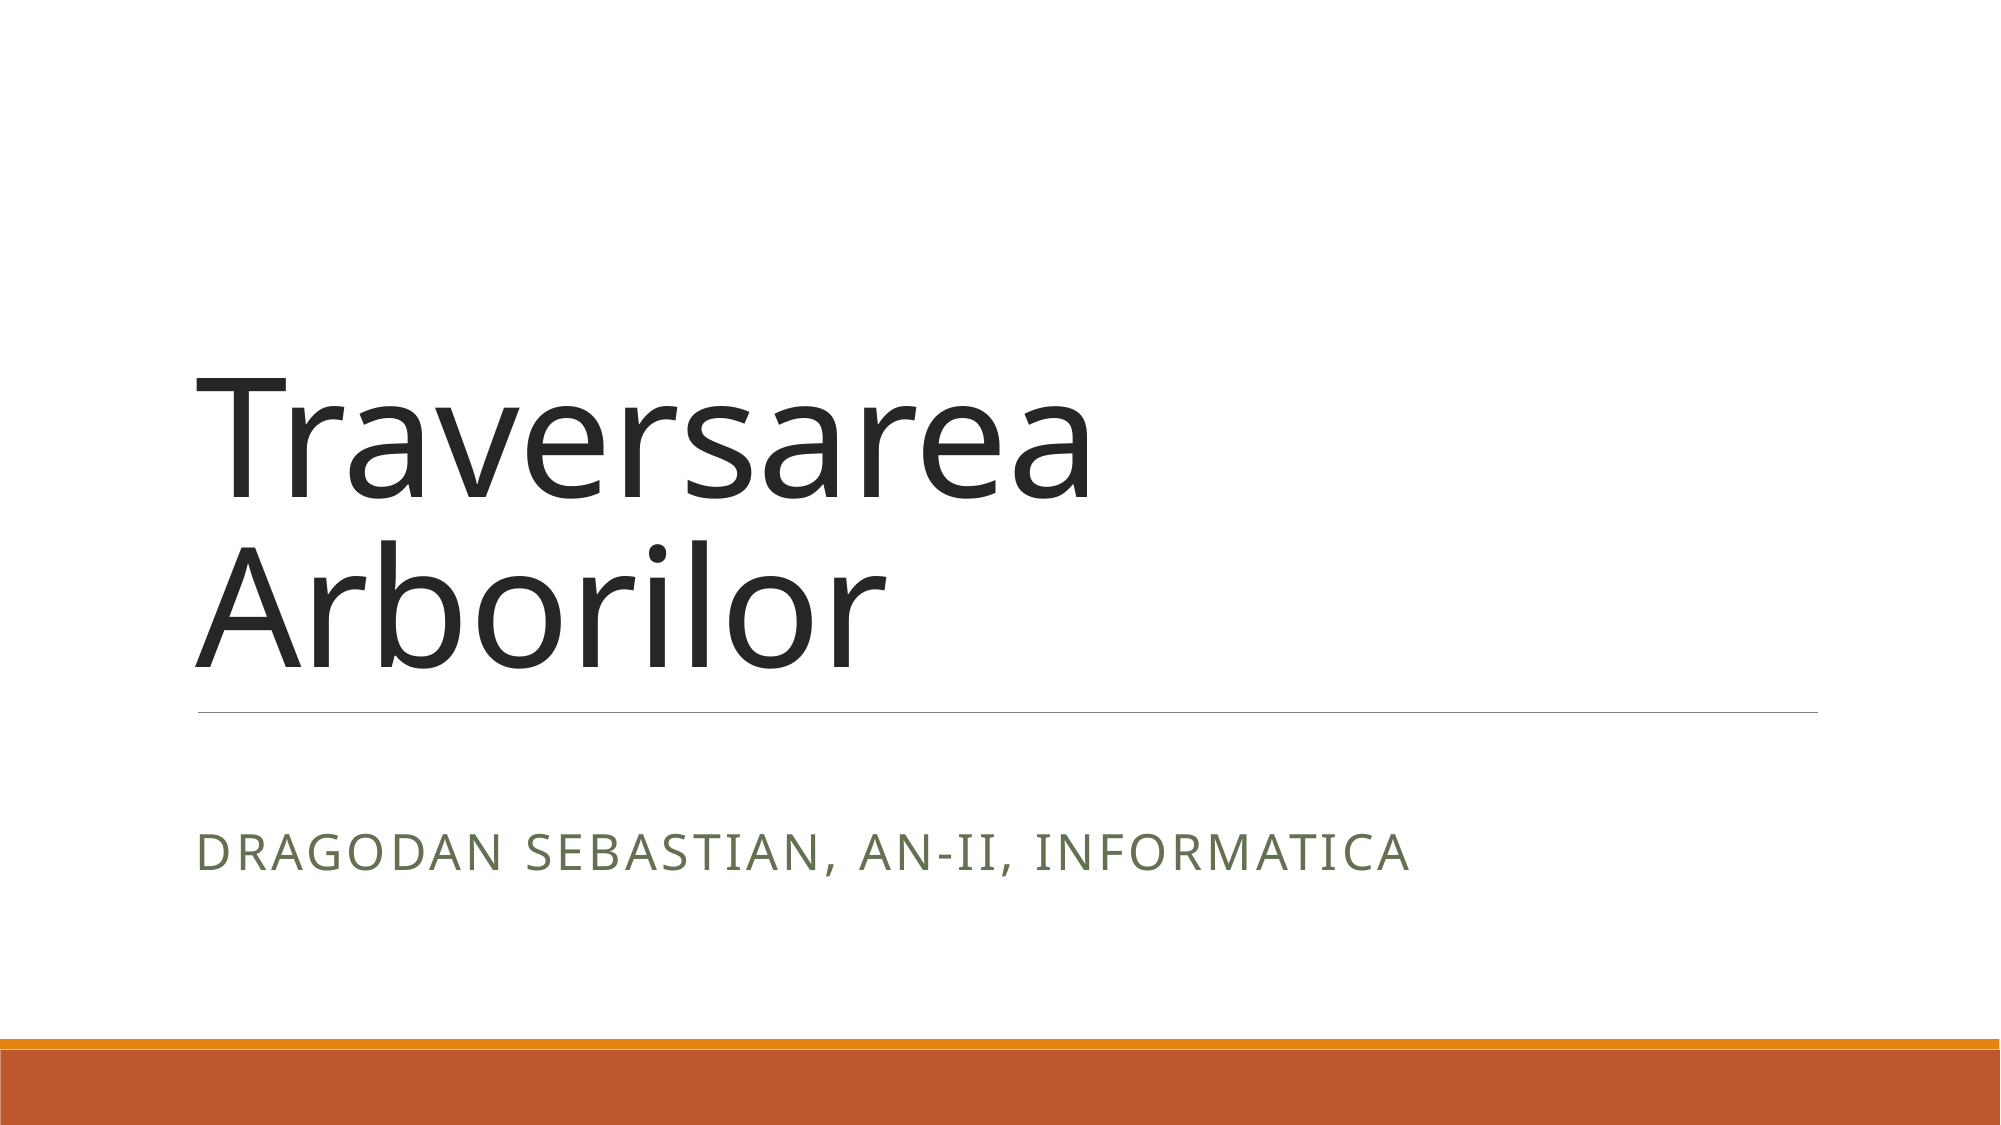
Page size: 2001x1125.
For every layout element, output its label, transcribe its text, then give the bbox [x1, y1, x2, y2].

title Traversarea Arborilor [180, 124, 1830, 710]
subtitle Dragodan Sebastian, An-II, Informatica [180, 730, 1831, 919]
